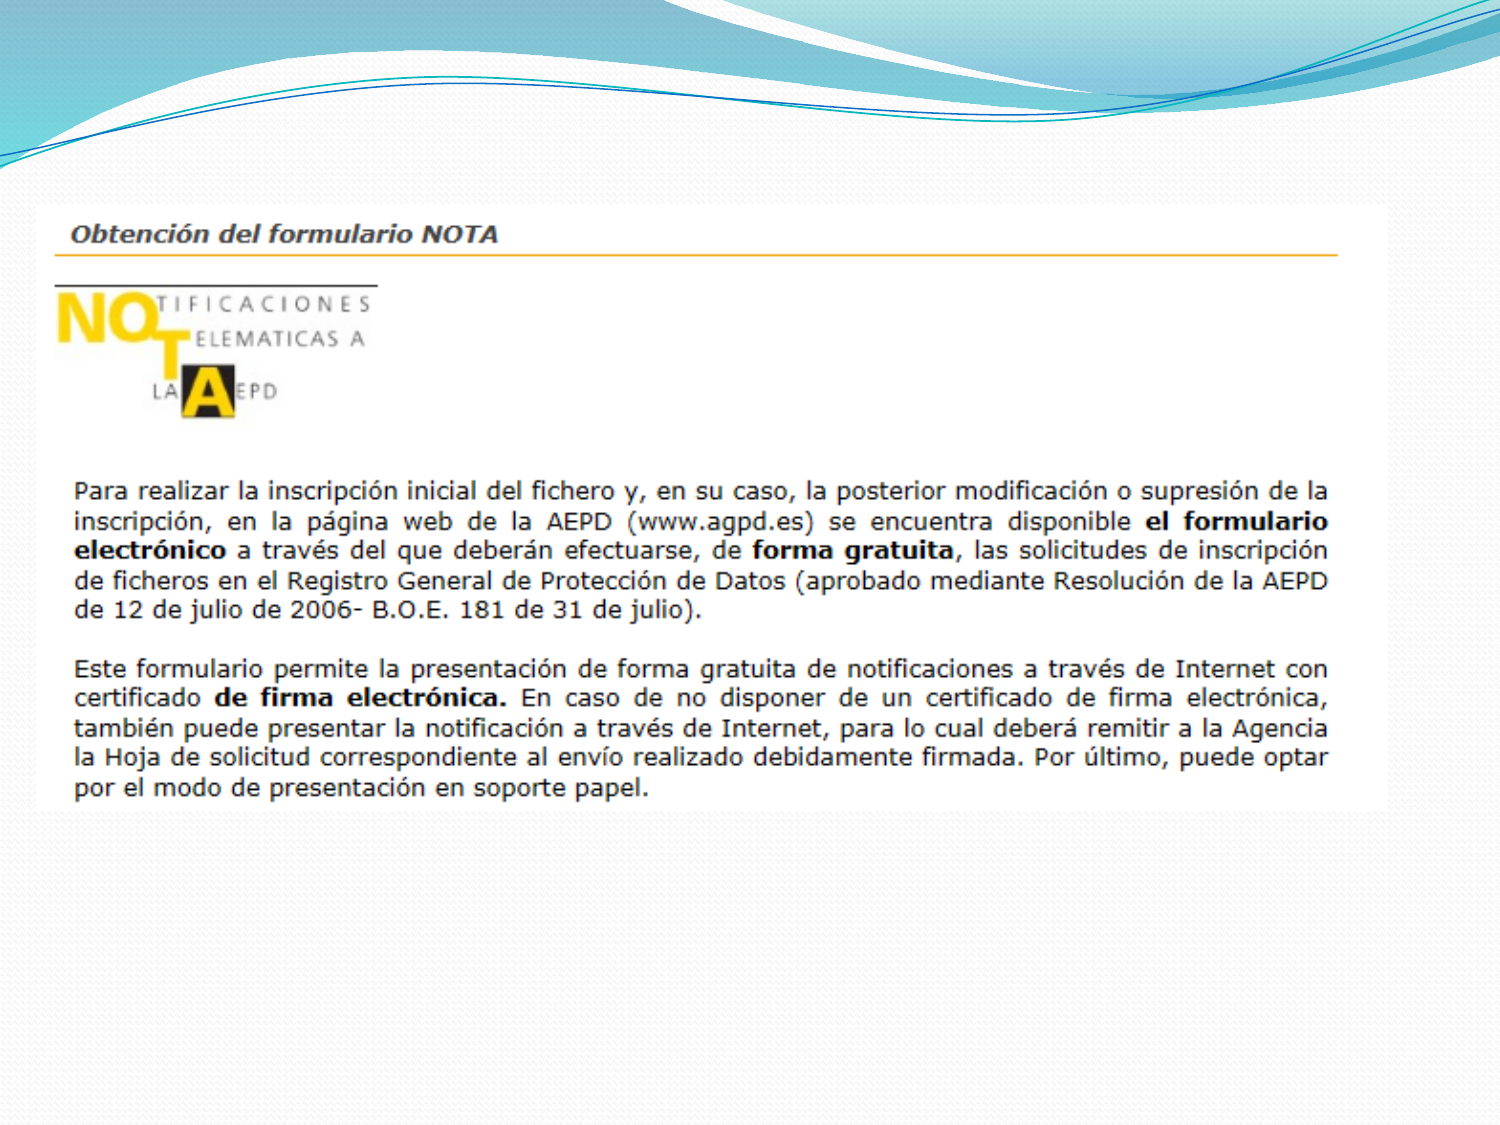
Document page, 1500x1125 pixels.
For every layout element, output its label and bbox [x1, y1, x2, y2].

picture [36, 205, 1389, 810]
